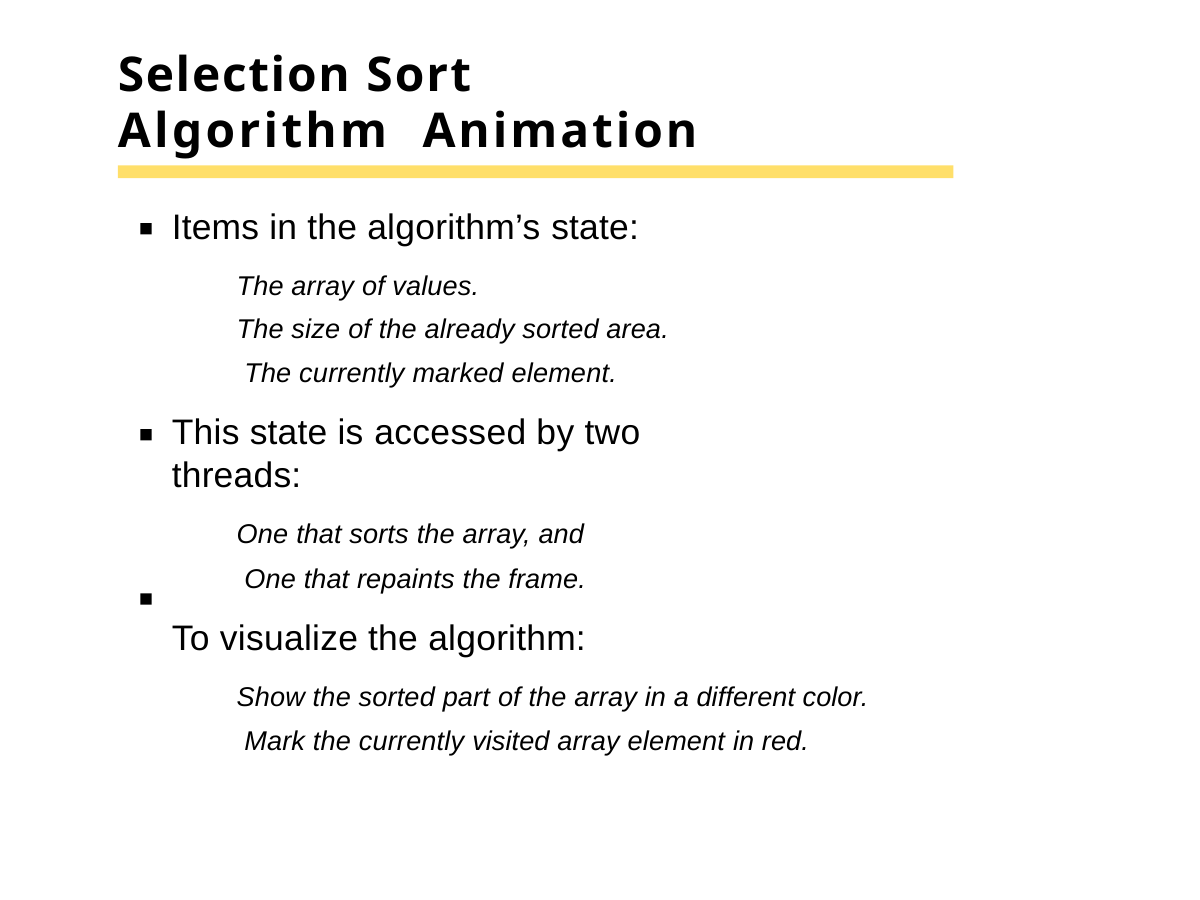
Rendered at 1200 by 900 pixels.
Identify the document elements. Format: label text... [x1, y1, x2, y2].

text_box [722, 165, 954, 179]
text_box [140, 593, 152, 605]
text_box [140, 429, 152, 441]
title Selection Sort Algorithm Animation [115, 44, 722, 196]
text_box [140, 223, 152, 235]
text_box Items in the algorithm’s state: The array of values. The size of the already sorted area. The currently marked element. This state is accessed by two threads: One that sorts the array, and One that repaints the frame. To visualize the algorithm: Show the sorted part of the array in a different color. Mark the currently visited array element in red. [169, 203, 875, 756]
